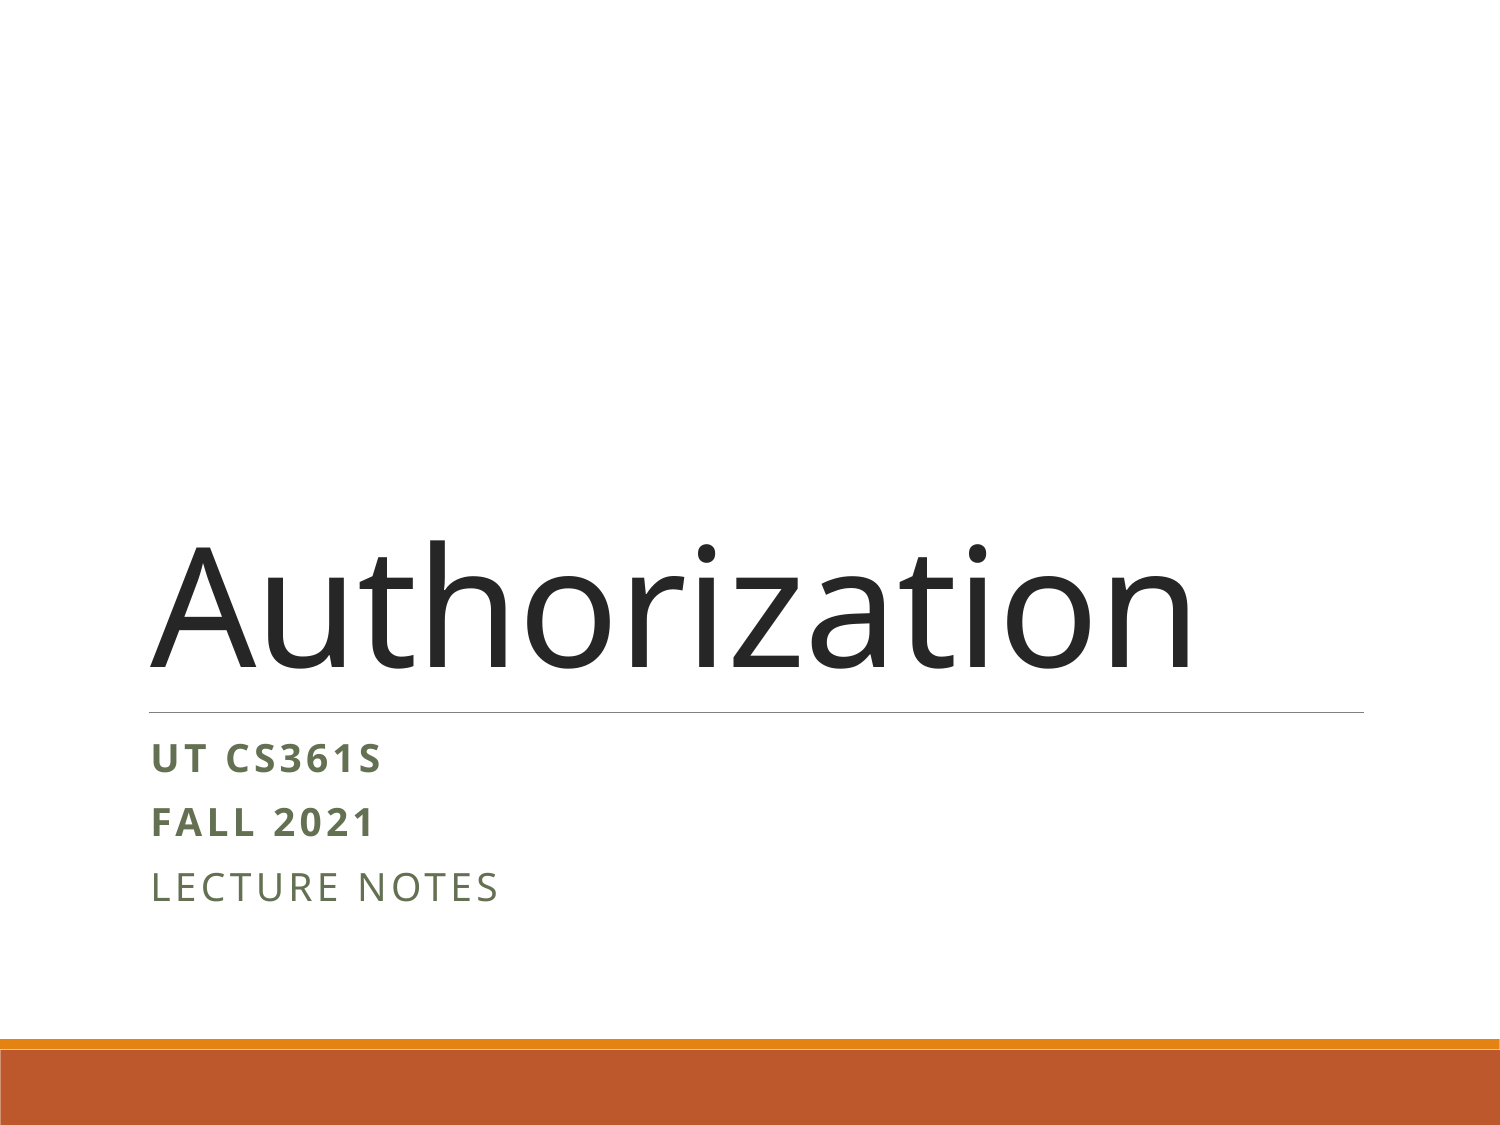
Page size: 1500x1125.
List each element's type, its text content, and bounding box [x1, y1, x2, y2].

subtitle UT CS361S Fall 2021 Lecture Notes [135, 730, 1373, 919]
title Authorization [135, 124, 1373, 710]
